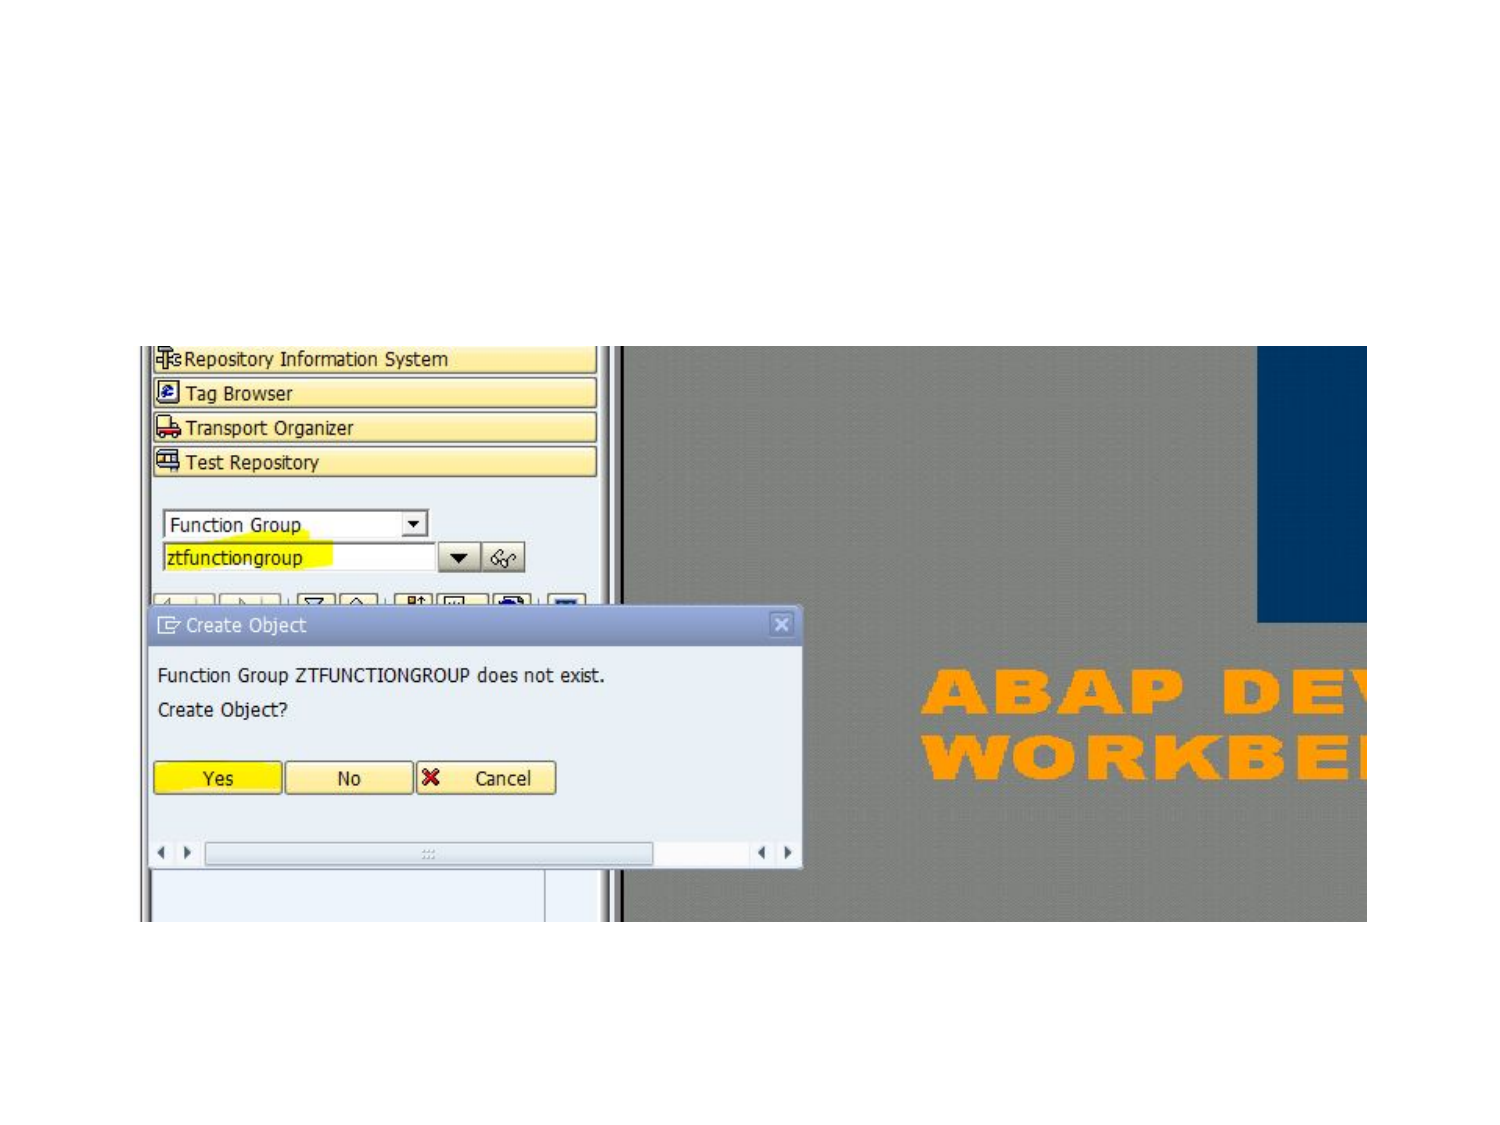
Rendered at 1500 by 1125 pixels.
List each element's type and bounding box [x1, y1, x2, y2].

list [133, 345, 1367, 922]
